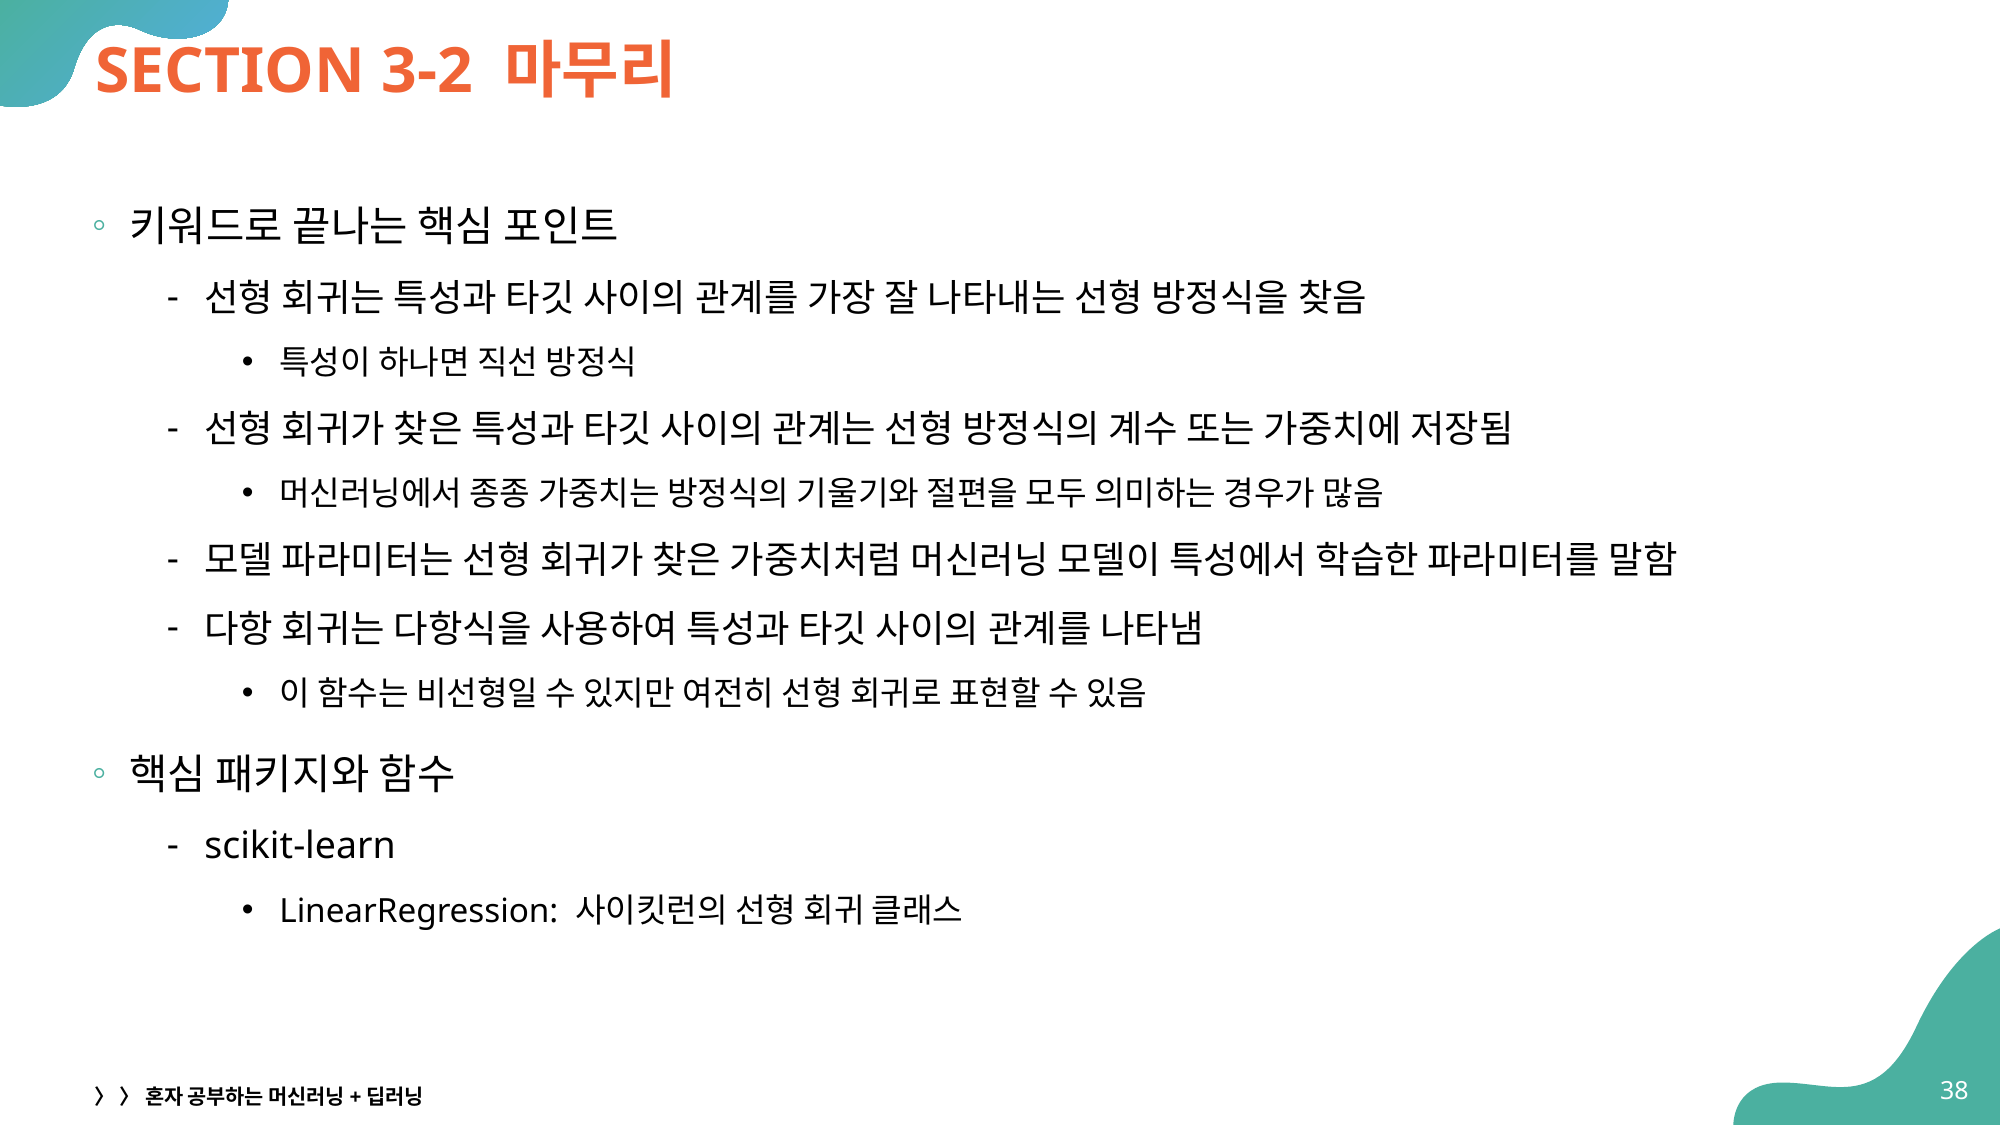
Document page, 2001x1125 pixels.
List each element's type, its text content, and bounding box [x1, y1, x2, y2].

footer 〉 〉 혼자 공부하는 머신러닝+딥러닝 [79, 1078, 755, 1114]
list 키워드로 끝나는 핵심 포인트 선형 회귀는 특성과 타깃 사이의 관계를 가장 잘 나타내는 선형 방정식을 찾음 특성이 하나면 직선 방정식 선형 회귀가 찾은 특성과 타깃 사이의 관계는 선형 방정식의 계수 또는 가중치에 저장됨 머신러닝에서 종종 가중치는 방정식의 기울기와 절편을 모두 의미하는 경우가 많음 모델 파라미터는 선형 회귀가 찾은 가중치처럼 머신러닝 모델이 특성에서 학습한 파라미터를 말함 다항 회귀는 다항식을 사용하여 특성과 타깃 사이의 관계를 나타냄 이 함수는 비선형일 수 있지만 여전히 선형 회귀로 표현할 수 있음 핵심 패키지와 함수 scikit-learn LinearRegression: 사이킷런의 선형 회귀 클래스 [76, 177, 1981, 1088]
title SECTION 3-2 마무리 [79, 17, 1931, 128]
slide_number 38 [1917, 1061, 1984, 1122]
